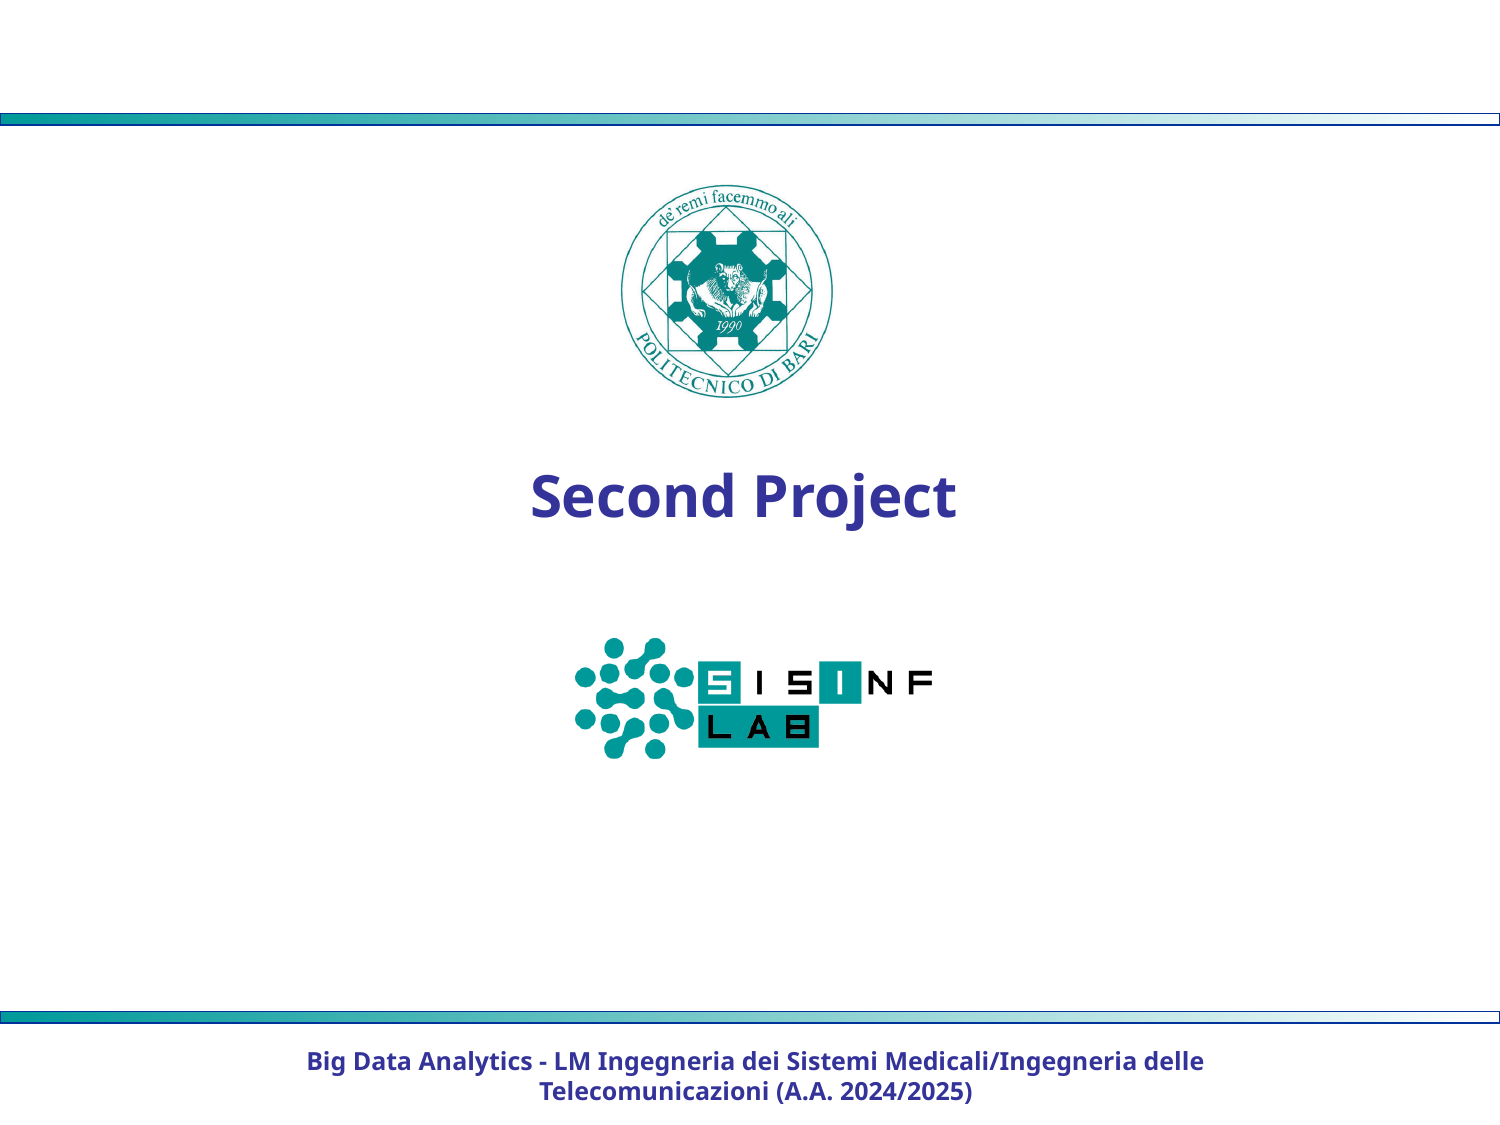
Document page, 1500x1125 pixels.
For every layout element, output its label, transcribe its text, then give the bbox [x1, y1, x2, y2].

footer Big Data Analytics - LM Ingegneria dei Sistemi Medicali/Ingegneria delle Telecomunicazioni (A.A. 2024/2025) [249, 1037, 1263, 1093]
picture [575, 662, 932, 759]
title Second Project [64, 326, 1424, 662]
picture [620, 184, 833, 326]
